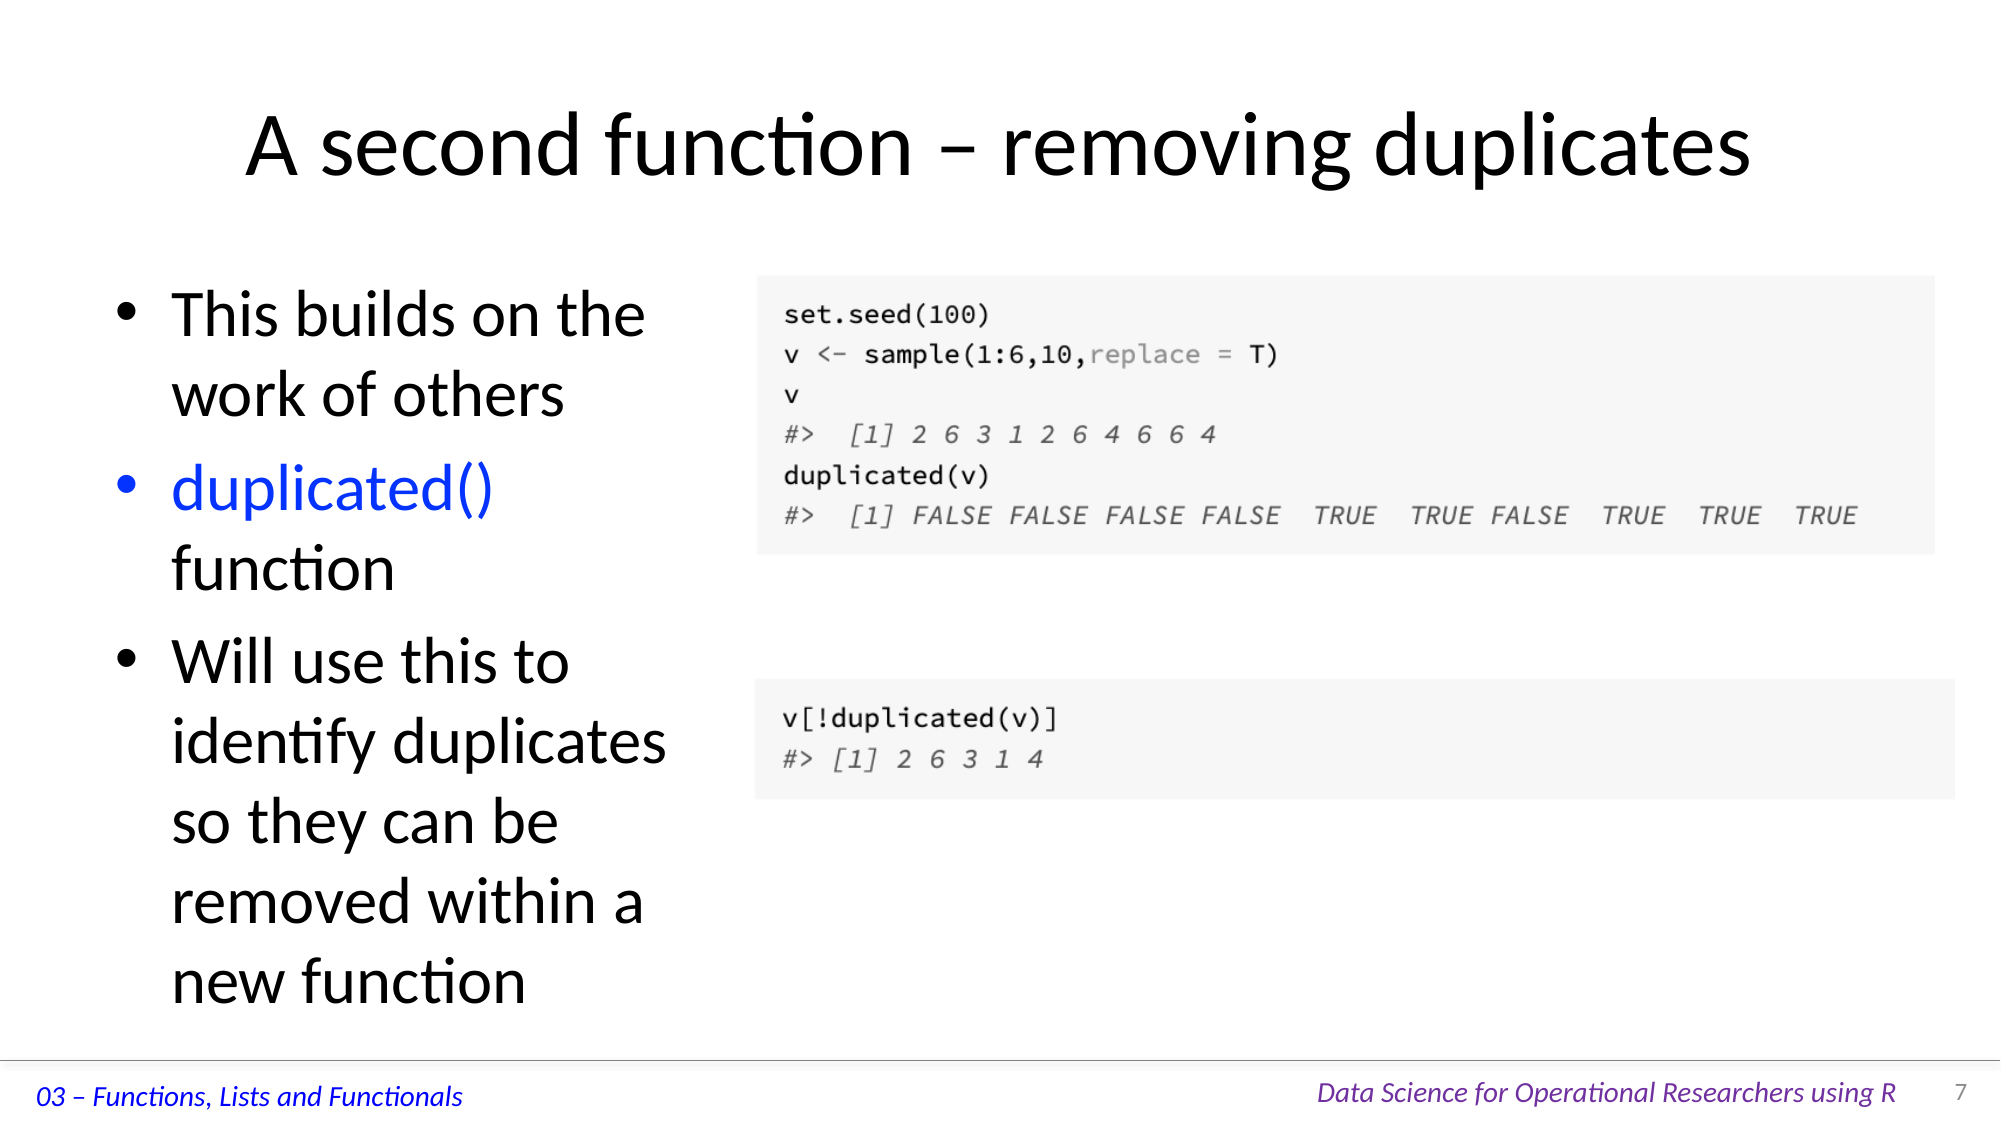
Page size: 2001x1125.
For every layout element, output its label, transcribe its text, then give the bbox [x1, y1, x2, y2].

title A second function – removing duplicates [99, 45, 1900, 233]
slide_number 7 [1899, 1060, 1983, 1120]
picture [752, 269, 1936, 563]
text_box This builds on the work of others duplicated() function Will use this to identify duplicates so they can be removed within a new function [99, 262, 725, 1027]
picture [752, 673, 1955, 811]
